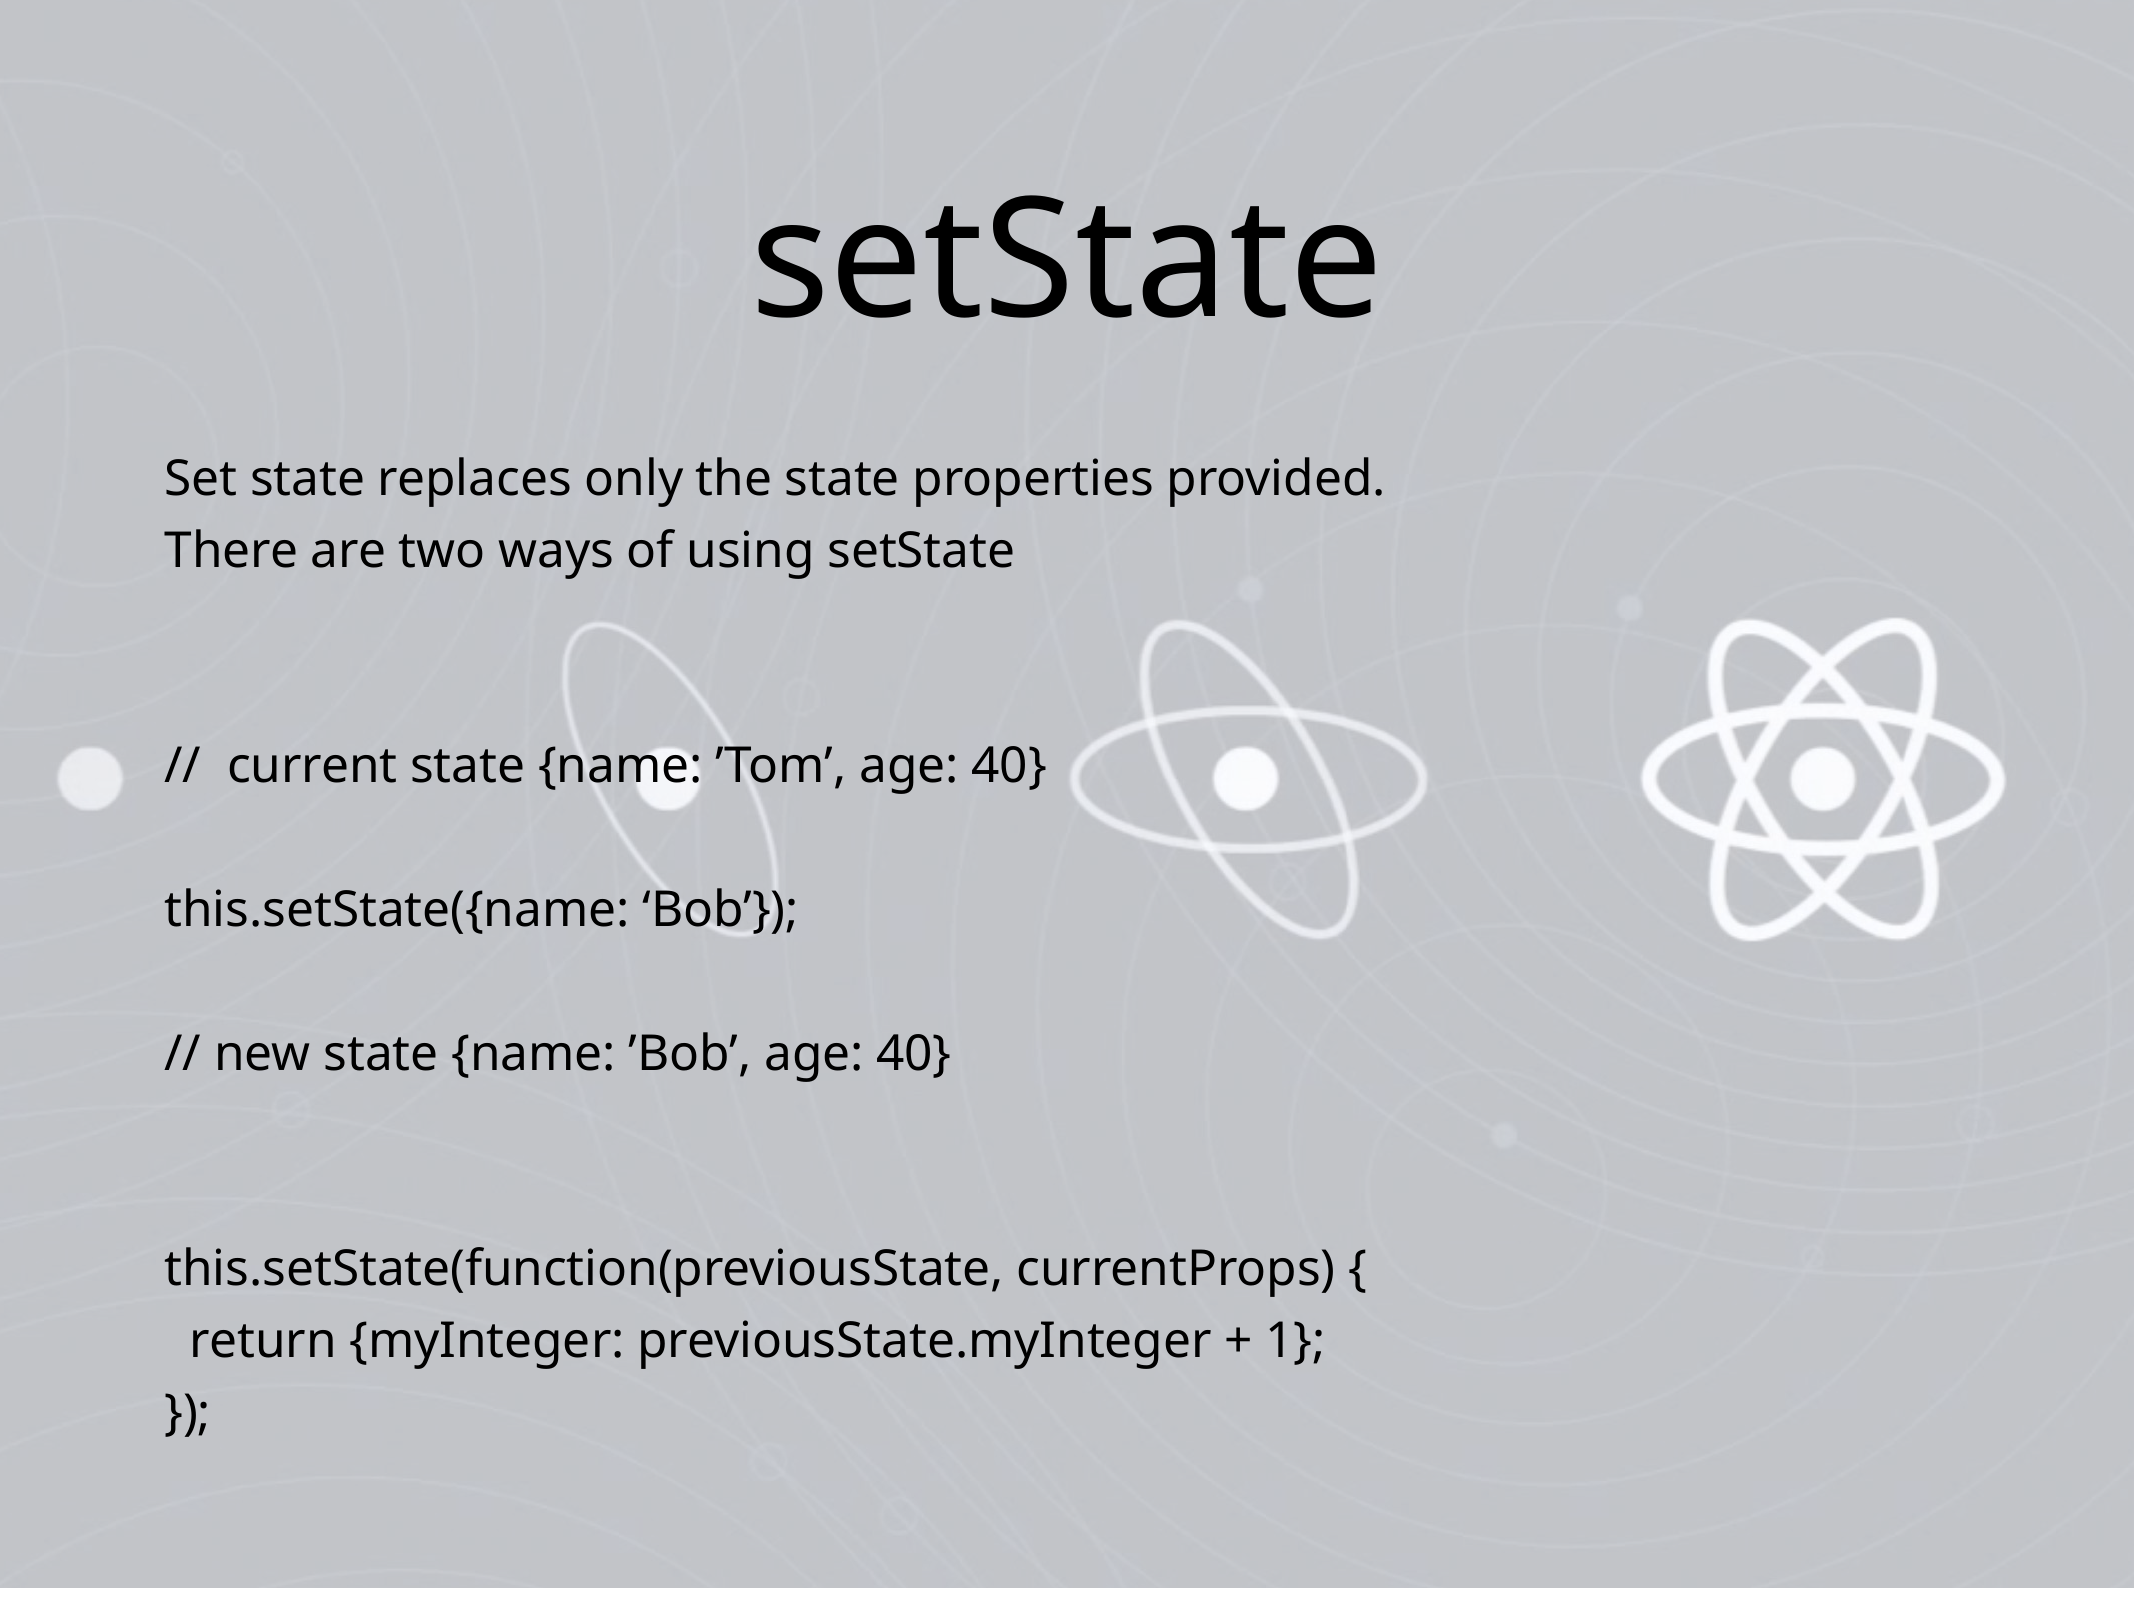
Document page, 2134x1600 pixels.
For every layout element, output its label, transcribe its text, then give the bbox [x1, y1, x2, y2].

title setState [155, 72, 1978, 426]
list Set state replaces only the state properties provided. There are two ways of using setState // current state {name: ’Tom’, age: 40} this.setState({name: ‘Bob’}); // new state {name: ’Bob’, age: 40} this.setState(function(previousState, currentProps) { return {myInteger: previousState.myInteger + 1}; }); [155, 426, 1978, 1459]
